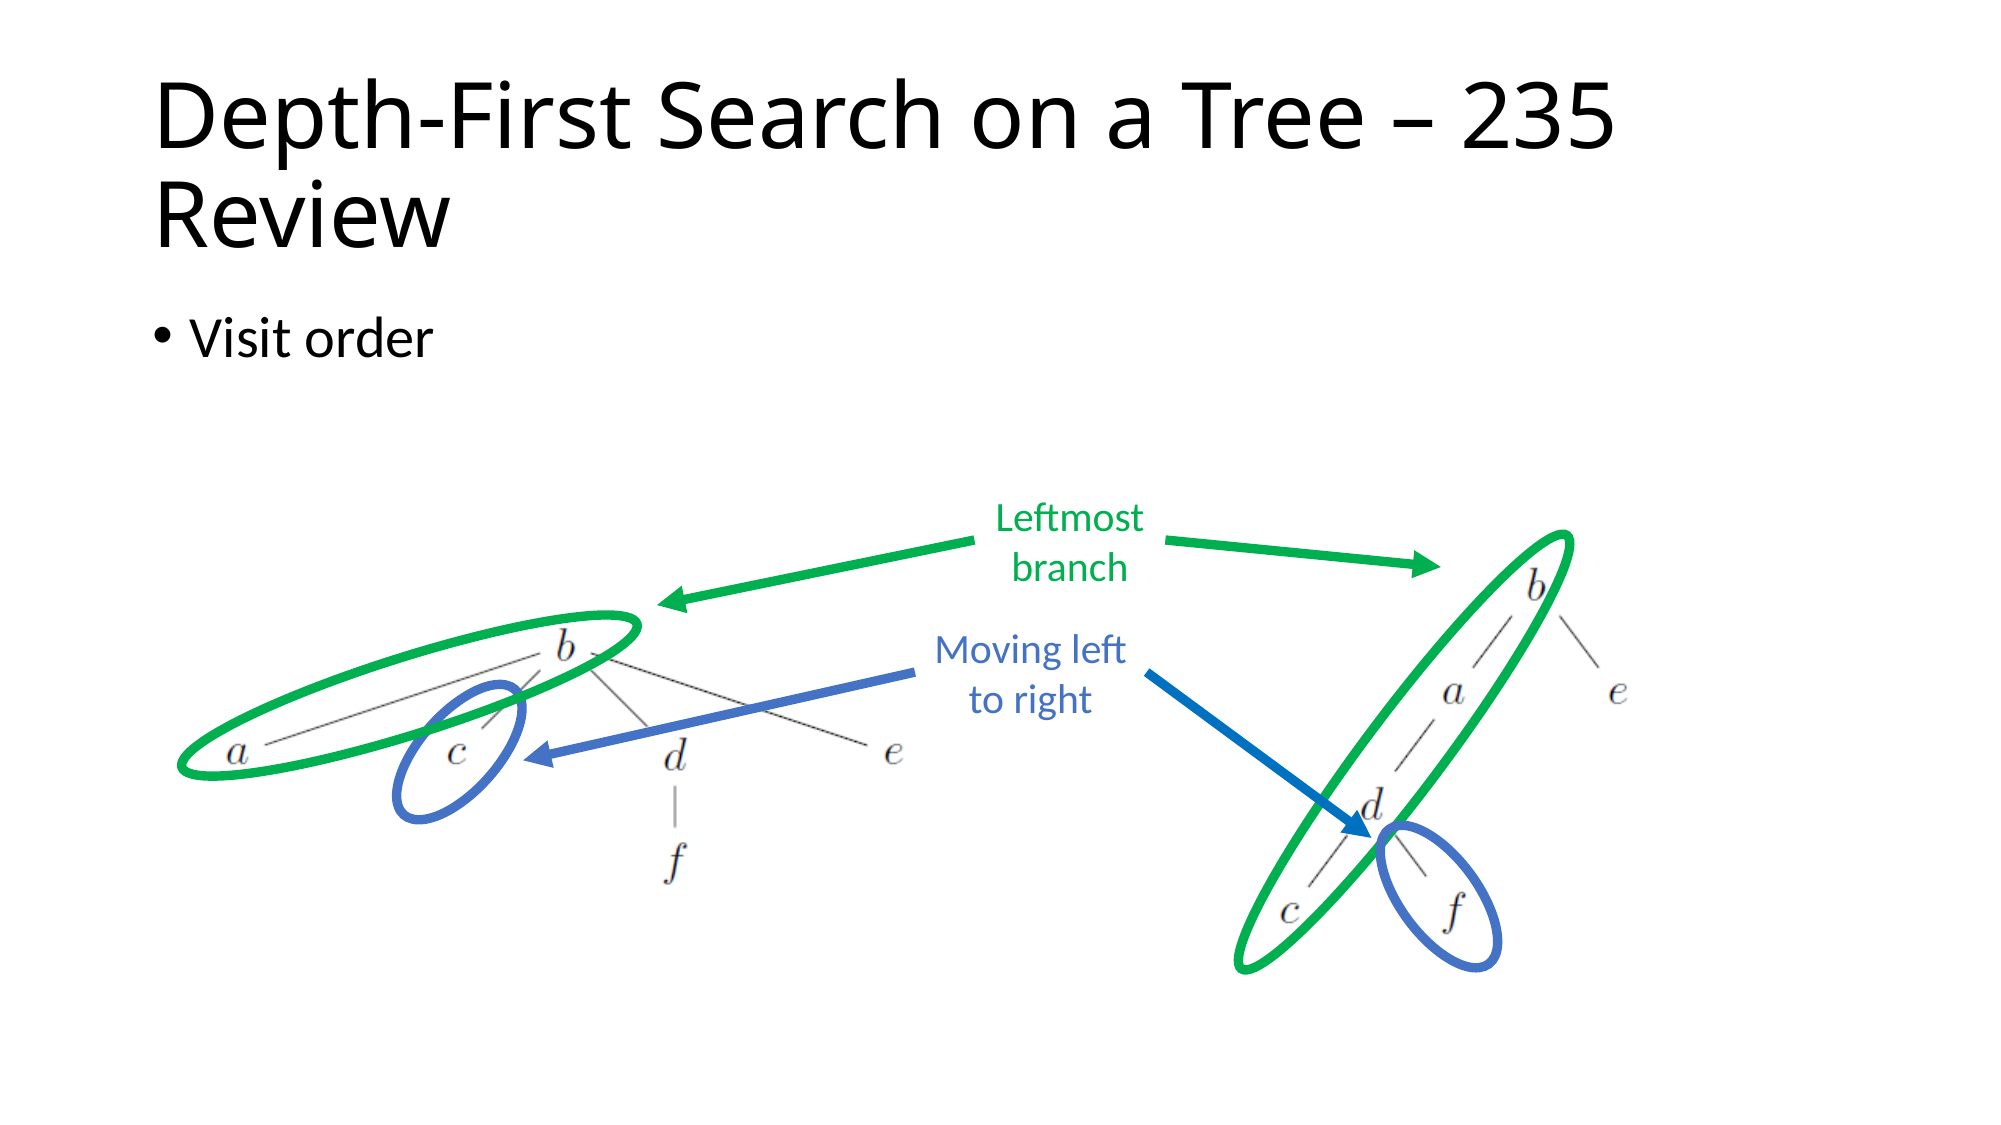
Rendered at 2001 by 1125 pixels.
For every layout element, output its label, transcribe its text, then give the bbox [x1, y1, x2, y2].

text_box [1237, 911, 1268, 971]
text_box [656, 540, 975, 605]
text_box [1146, 672, 1372, 838]
text_box Moving left to right [930, 614, 1147, 730]
text_box [1450, 961, 1494, 969]
picture [157, 604, 930, 913]
text_box [1540, 533, 1571, 543]
text_box Leftmost branch [974, 482, 1166, 598]
picture [1254, 543, 1680, 961]
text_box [523, 672, 915, 761]
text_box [1165, 540, 1441, 567]
list Visit order [137, 299, 1863, 1014]
title Depth-First Search on a Tree – 235 Review [137, 59, 1863, 278]
